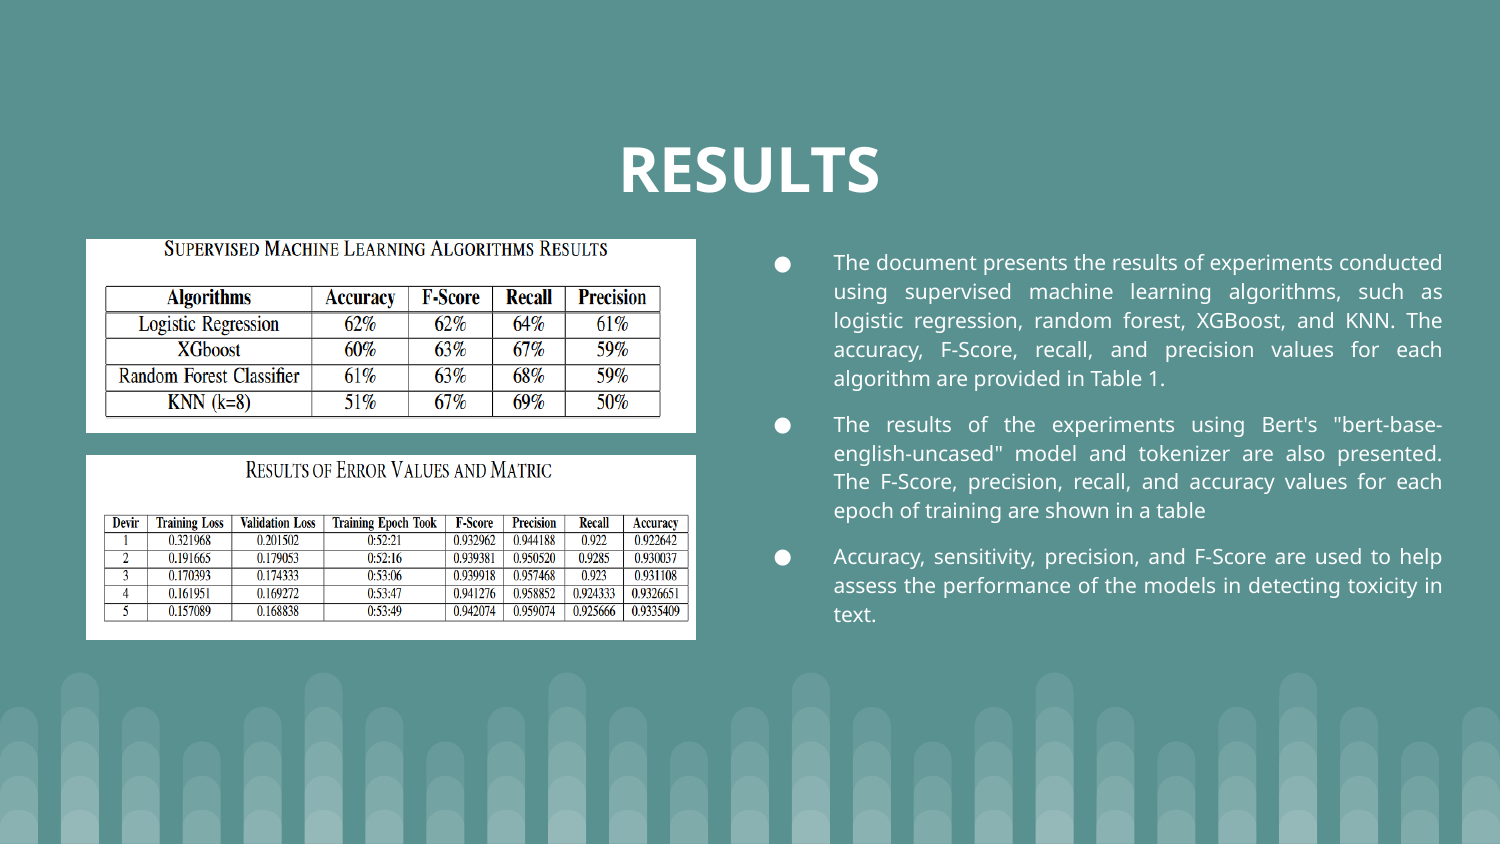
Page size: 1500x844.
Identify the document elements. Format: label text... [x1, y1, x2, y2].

picture [86, 455, 696, 640]
picture [86, 239, 696, 433]
list The document presents the results of experiments conducted using supervised machine learning algorithms, such as logistic regression, random forest, XGBoost, and KNN. The accuracy, F-Score, recall, and precision values for each algorithm are provided in Table 1. The results of the experiments using Bert's "bert-base-english-uncased" model and tokenizer are also presented. The F-Score, precision, recall, and accuracy values for each epoch of training are shown in a table Accuracy, sensitivity, precision, and F-Score are used to help assess the performance of the models in detecting toxicity in text. [750, 230, 1459, 645]
title RESULTS [190, 126, 1235, 197]
